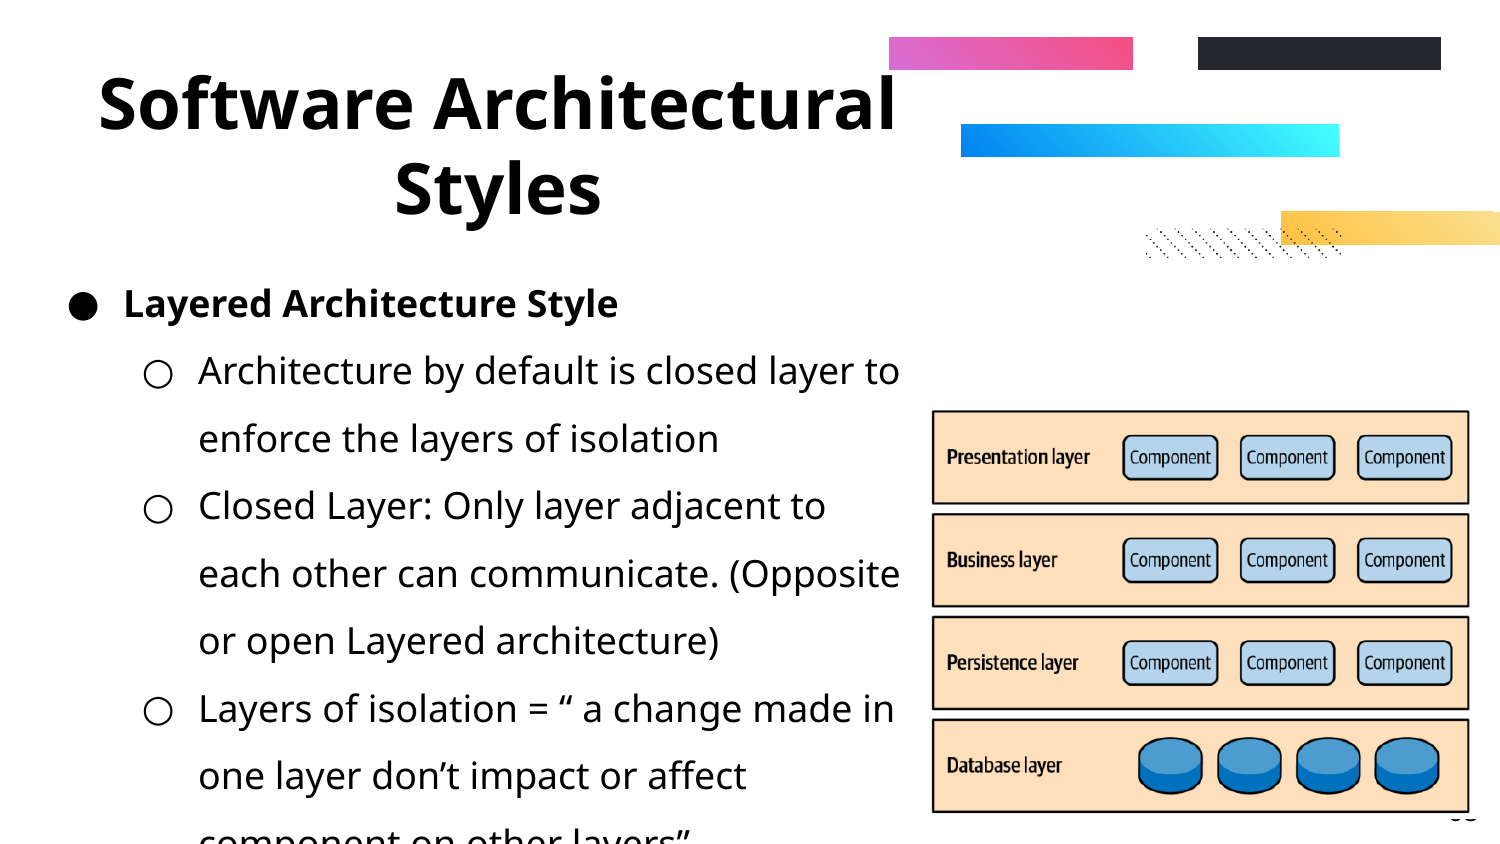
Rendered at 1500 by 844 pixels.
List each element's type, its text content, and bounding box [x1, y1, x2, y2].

slide_number ‹#› [1403, 779, 1494, 844]
picture [923, 401, 1480, 819]
subtitle Layered Architecture Style Architecture by default is closed layer to enforce the layers of isolation Closed Layer: Only layer adjacent to each other can communicate. (Opposite or open Layered architecture) Layers of isolation = “ a change made in one layer don’t impact or affect component on other layers” [33, 242, 924, 807]
picture [1144, 228, 1343, 260]
title Software Architectural Styles [39, 37, 959, 251]
